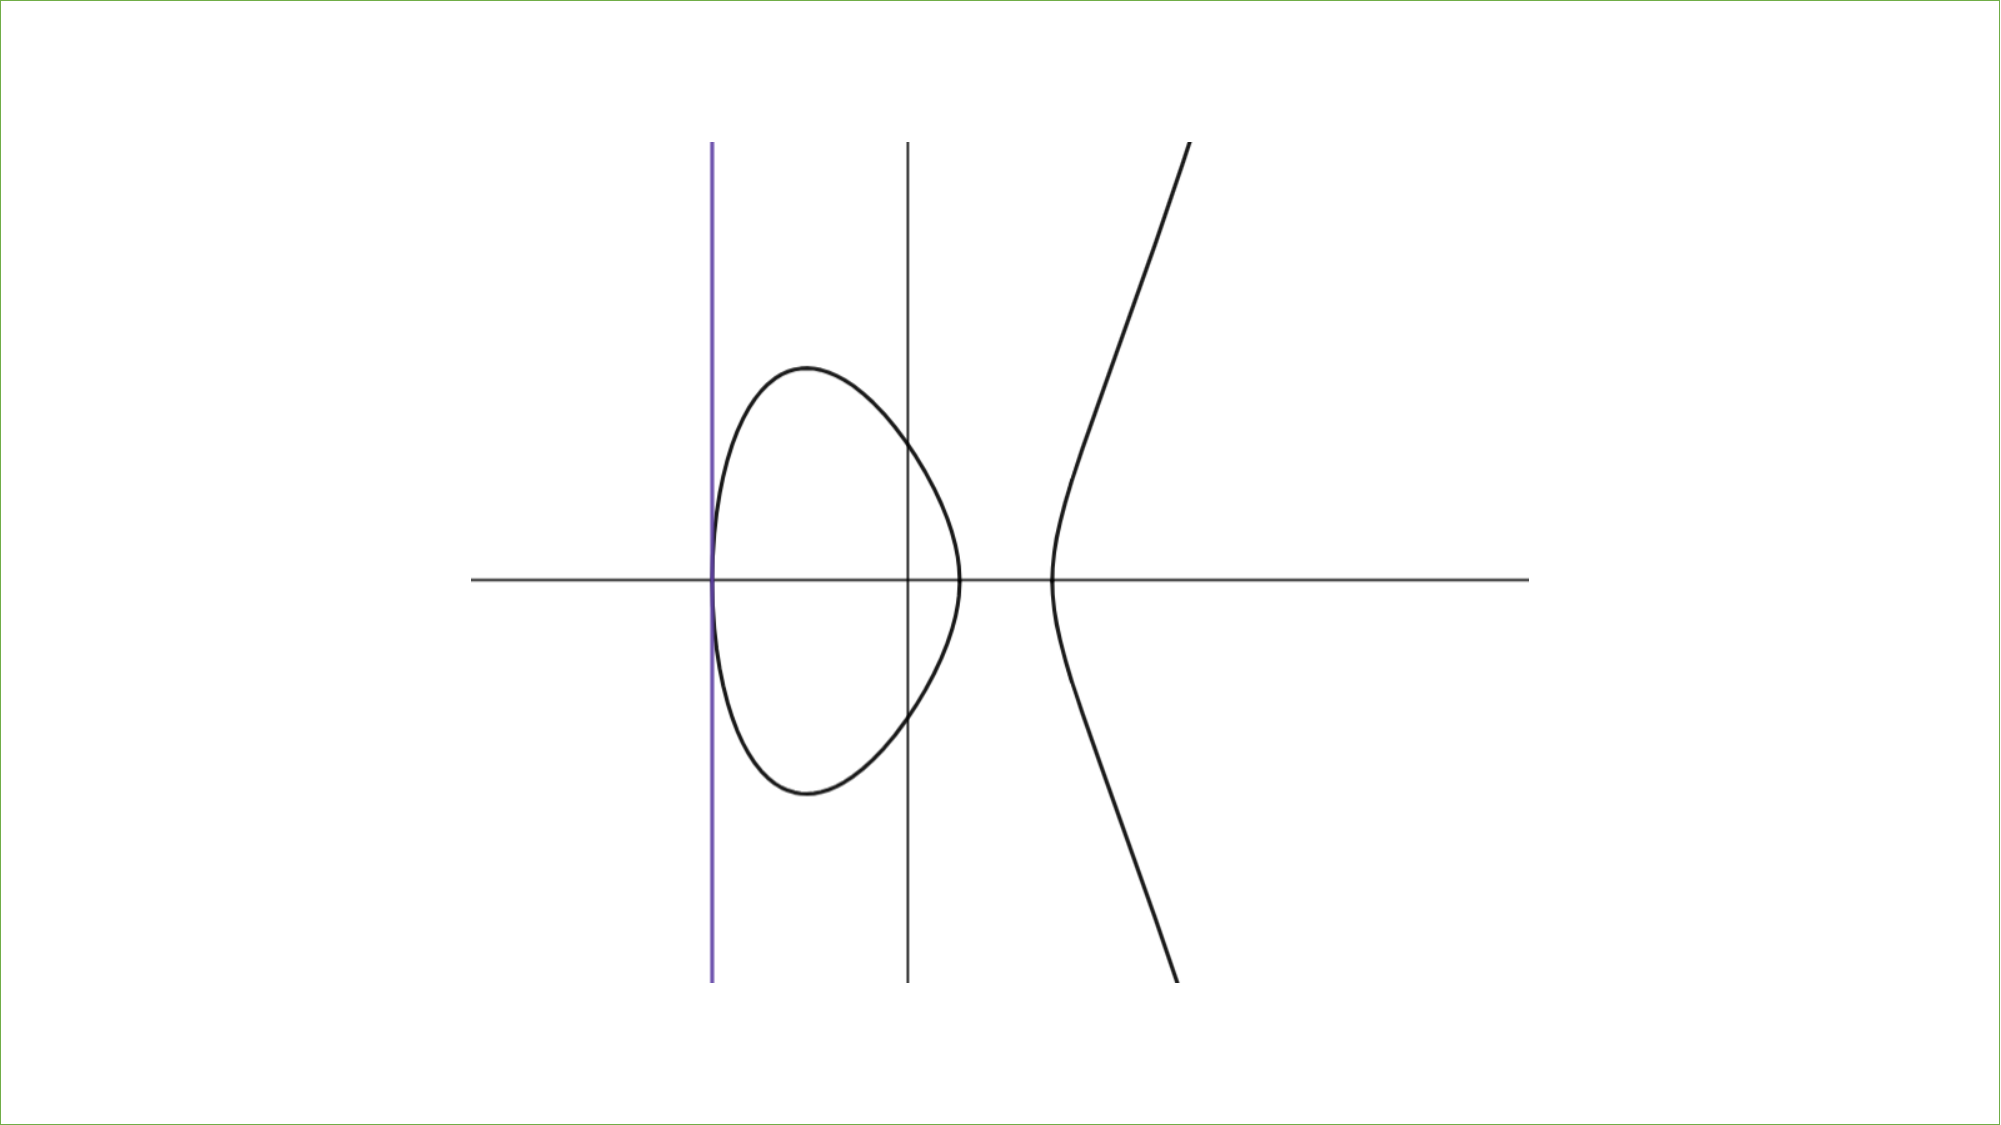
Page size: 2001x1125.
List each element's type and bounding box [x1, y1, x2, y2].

picture [471, 142, 1529, 983]
text_box [0, 0, 2000, 1125]
